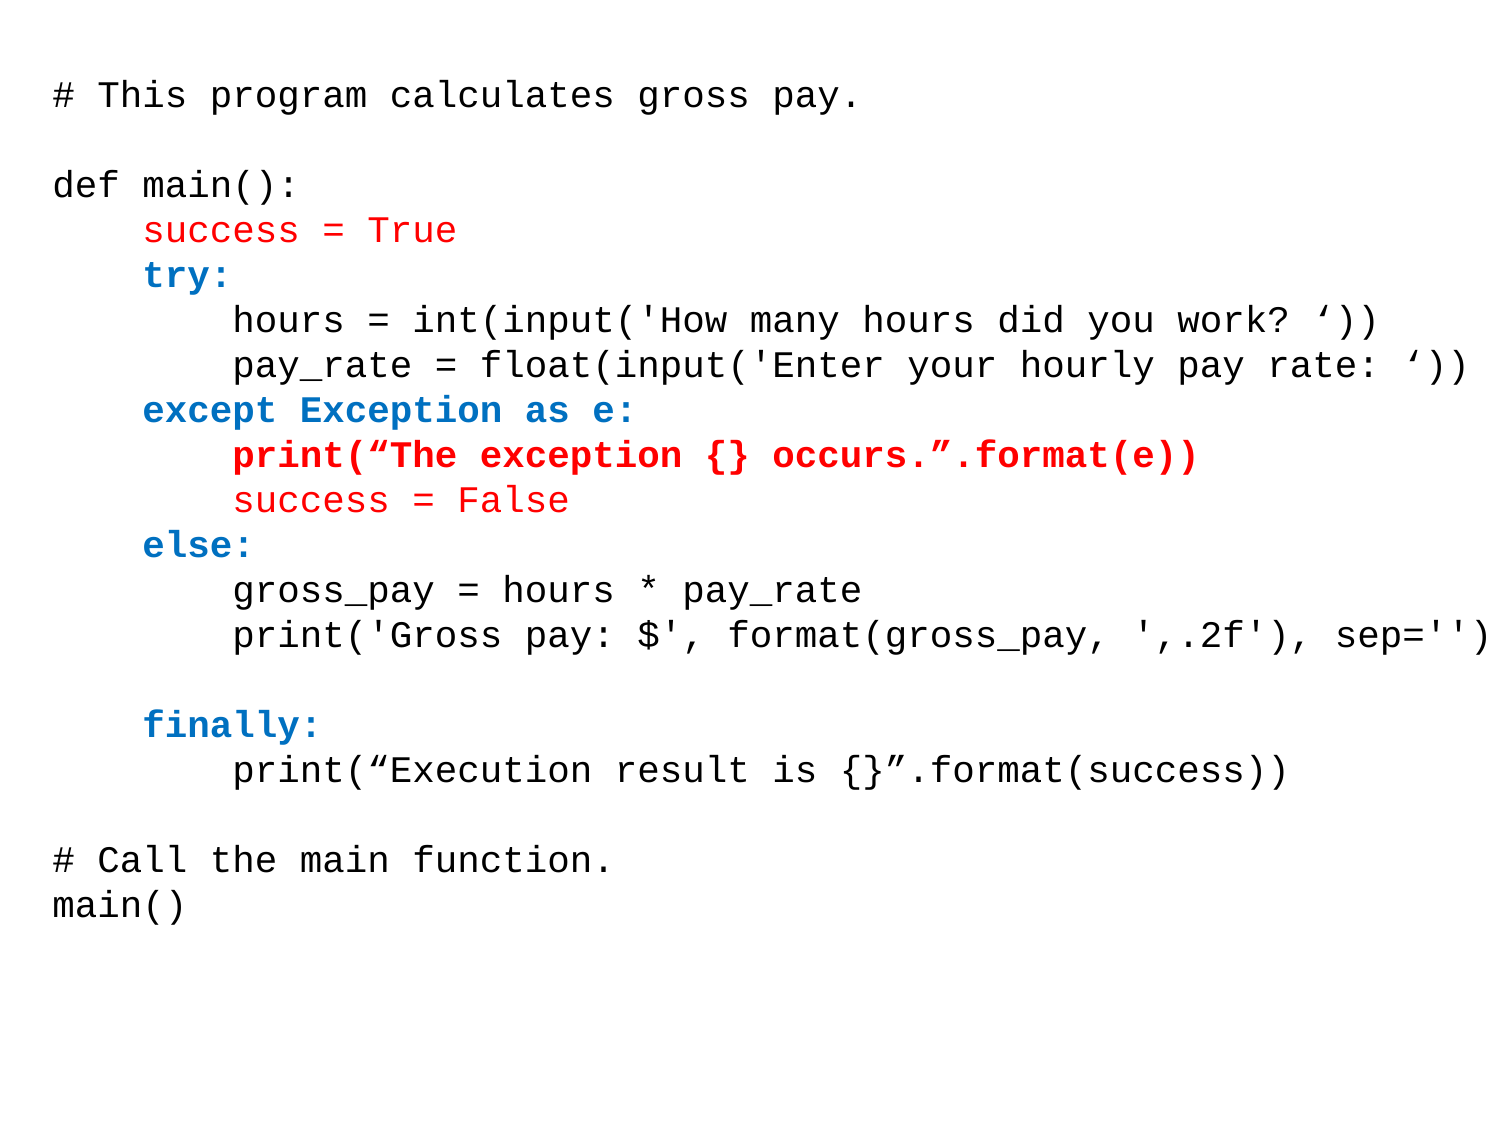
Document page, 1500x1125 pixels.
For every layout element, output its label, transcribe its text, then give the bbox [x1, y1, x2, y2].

text_box # This program calculates gross pay. def main(): success = True try: hours = int(input('How many hours did you work? ‘)) pay_rate = float(input('Enter your hourly pay rate: ‘)) except Exception as e: print(“The exception {} occurs.”.format(e)) success = False else: gross_pay = hours * pay_rate print('Gross pay: $', format(gross_pay, ',.2f'), sep='') finally: print(“Execution result is {}”.format(success)) # Call the main function. main() [37, 62, 1500, 933]
